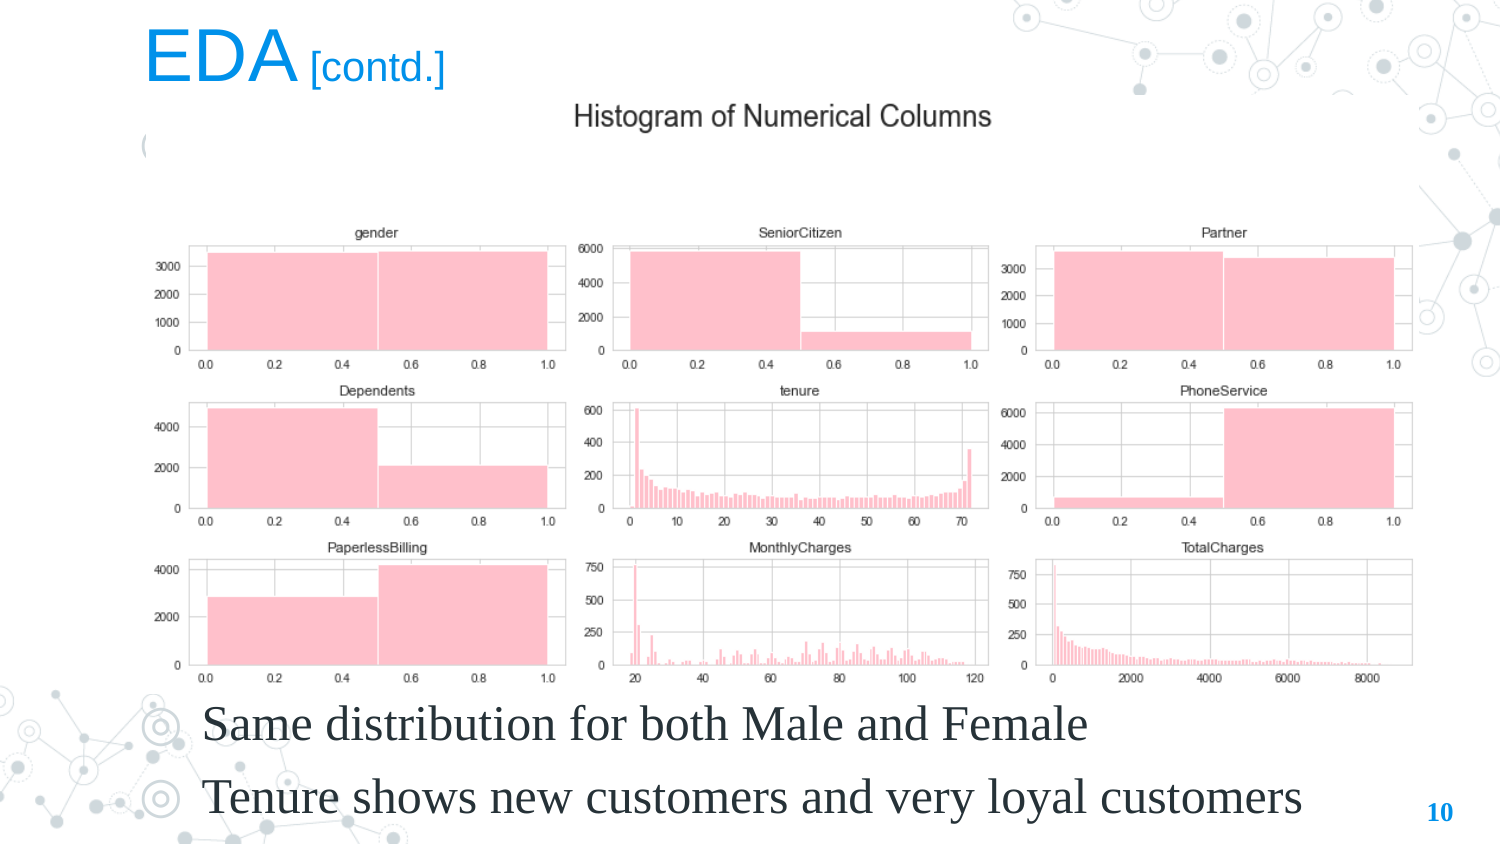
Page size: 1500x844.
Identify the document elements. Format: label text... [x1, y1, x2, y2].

picture [0, 0, 1500, 844]
list Same distribution for both Male and Female Tenure shows new customers and very loyal customers [111, 95, 1439, 828]
slide_number 10 [1378, 779, 1469, 844]
title EDA [contd.] [128, 16, 1372, 95]
